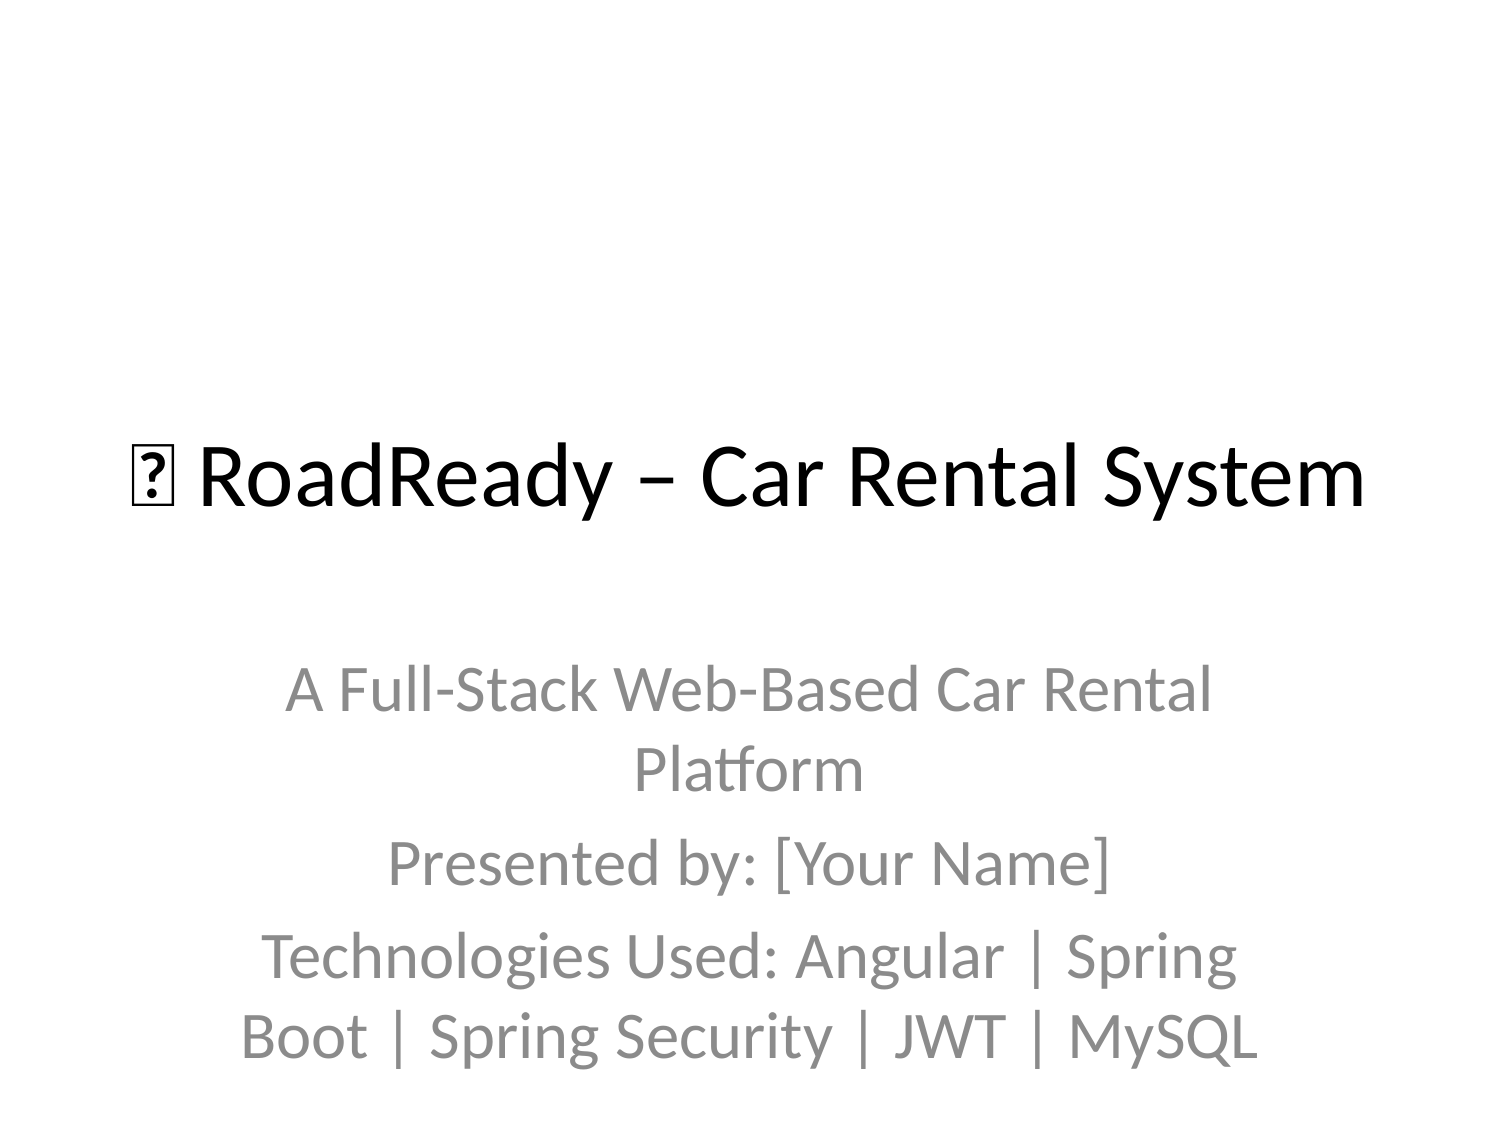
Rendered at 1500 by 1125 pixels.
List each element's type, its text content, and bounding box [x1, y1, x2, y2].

title 🚗 RoadReady – Car Rental System [112, 349, 1388, 591]
subtitle A Full-Stack Web-Based Car Rental Platform Presented by: [Your Name] Technologies Used: Angular | Spring Boot | Spring Security | JWT | MySQL [225, 637, 1275, 925]
